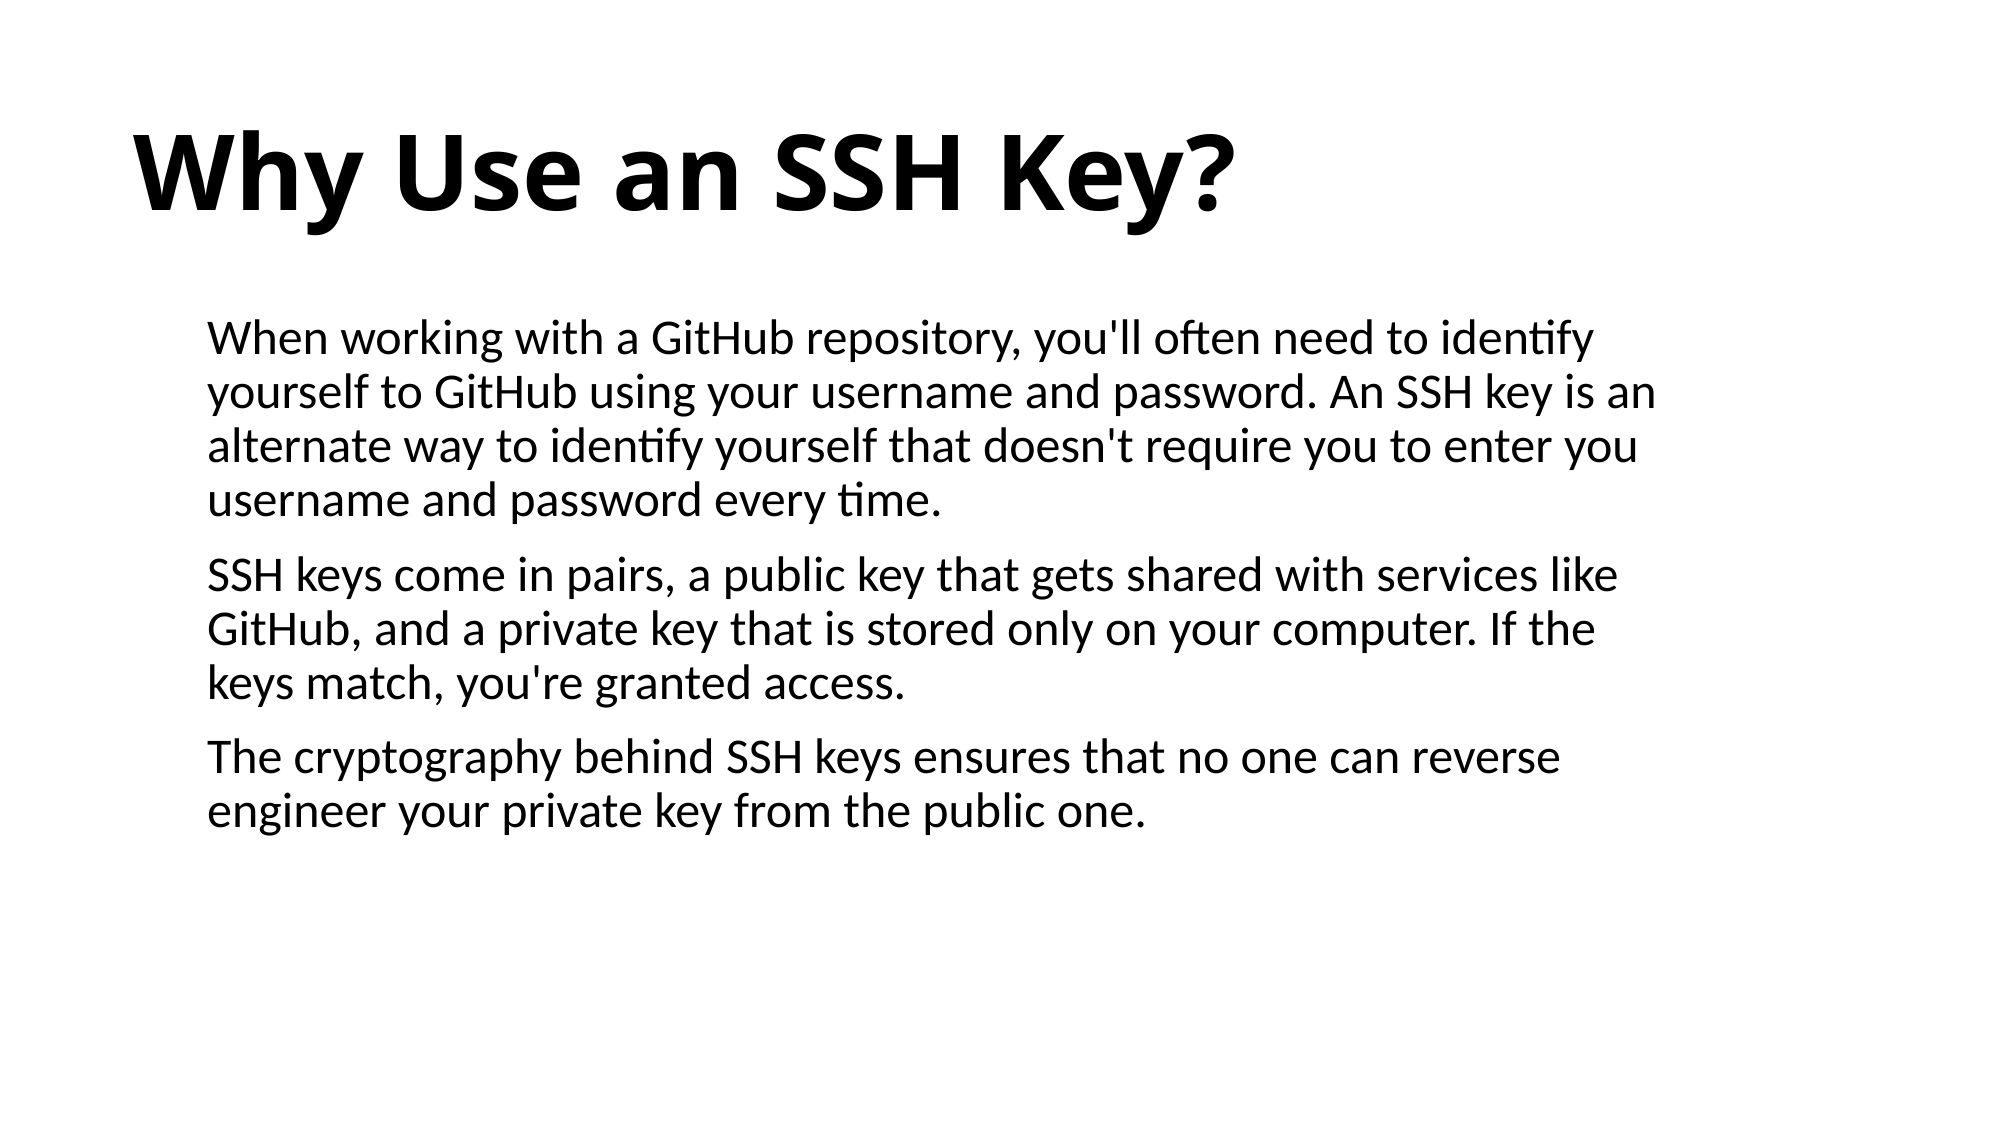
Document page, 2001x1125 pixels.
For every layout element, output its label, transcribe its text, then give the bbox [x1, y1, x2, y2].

subtitle When working with a GitHub repository, you'll often need to identify yourself to GitHub using your username and password. An SSH key is an alternate way to identify yourself that doesn't require you to enter you username and password every time. SSH keys come in pairs, a public key that gets shared with services like GitHub, and a private key that is stored only on your computer. If the keys match, you're granted access. The cryptography behind SSH keys ensures that no one can reverse engineer your private key from the public one. [192, 303, 1693, 984]
title Why Use an SSH Key? [117, 106, 1253, 367]
